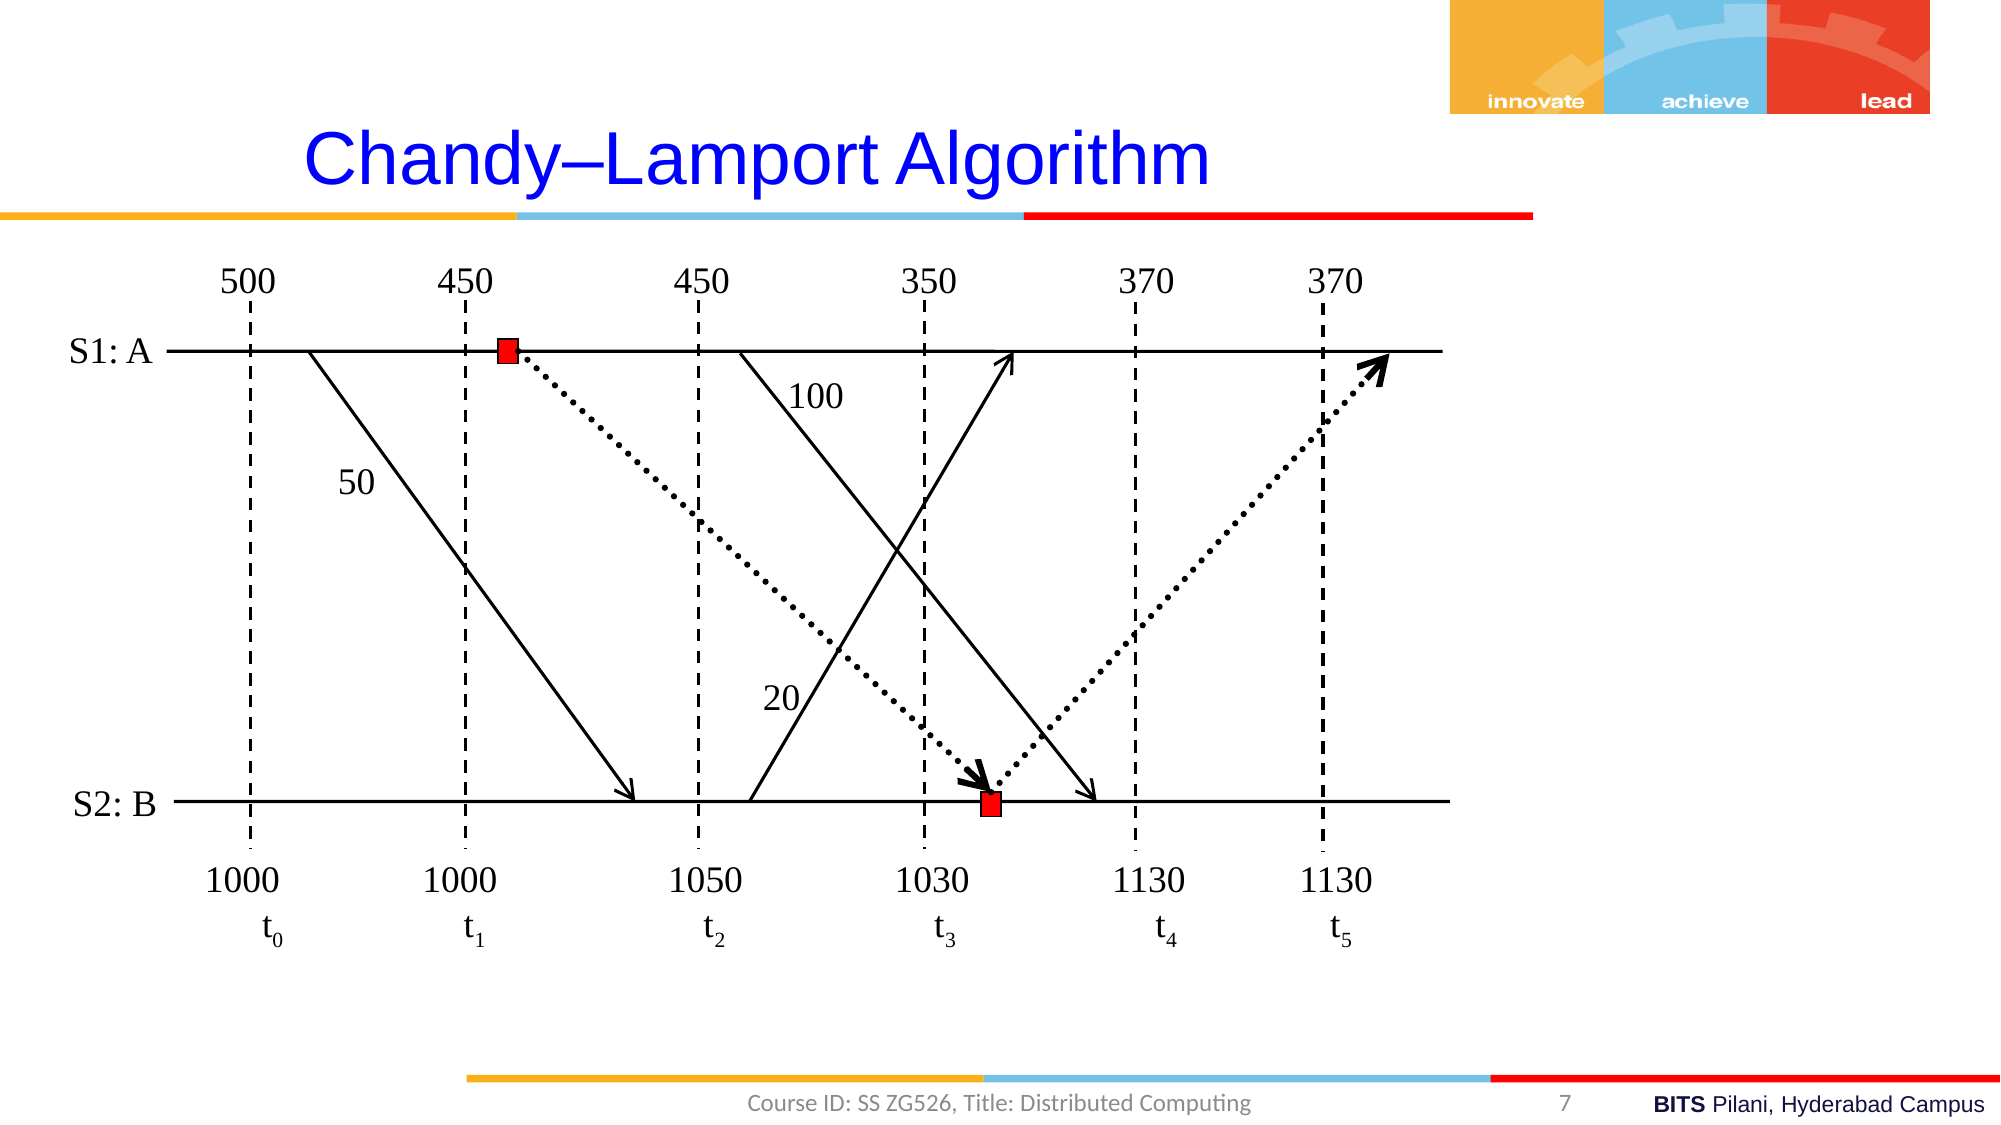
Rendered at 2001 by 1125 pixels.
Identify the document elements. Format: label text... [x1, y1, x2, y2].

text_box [0, 248, 1450, 1039]
picture [1449, 0, 1930, 114]
slide_number 7 [1383, 1071, 1587, 1125]
footer Course ID: SS ZG526, Title: Distributed Computing [662, 1071, 1338, 1125]
list Chandy–Lamport Algorithm [66, 60, 1450, 248]
